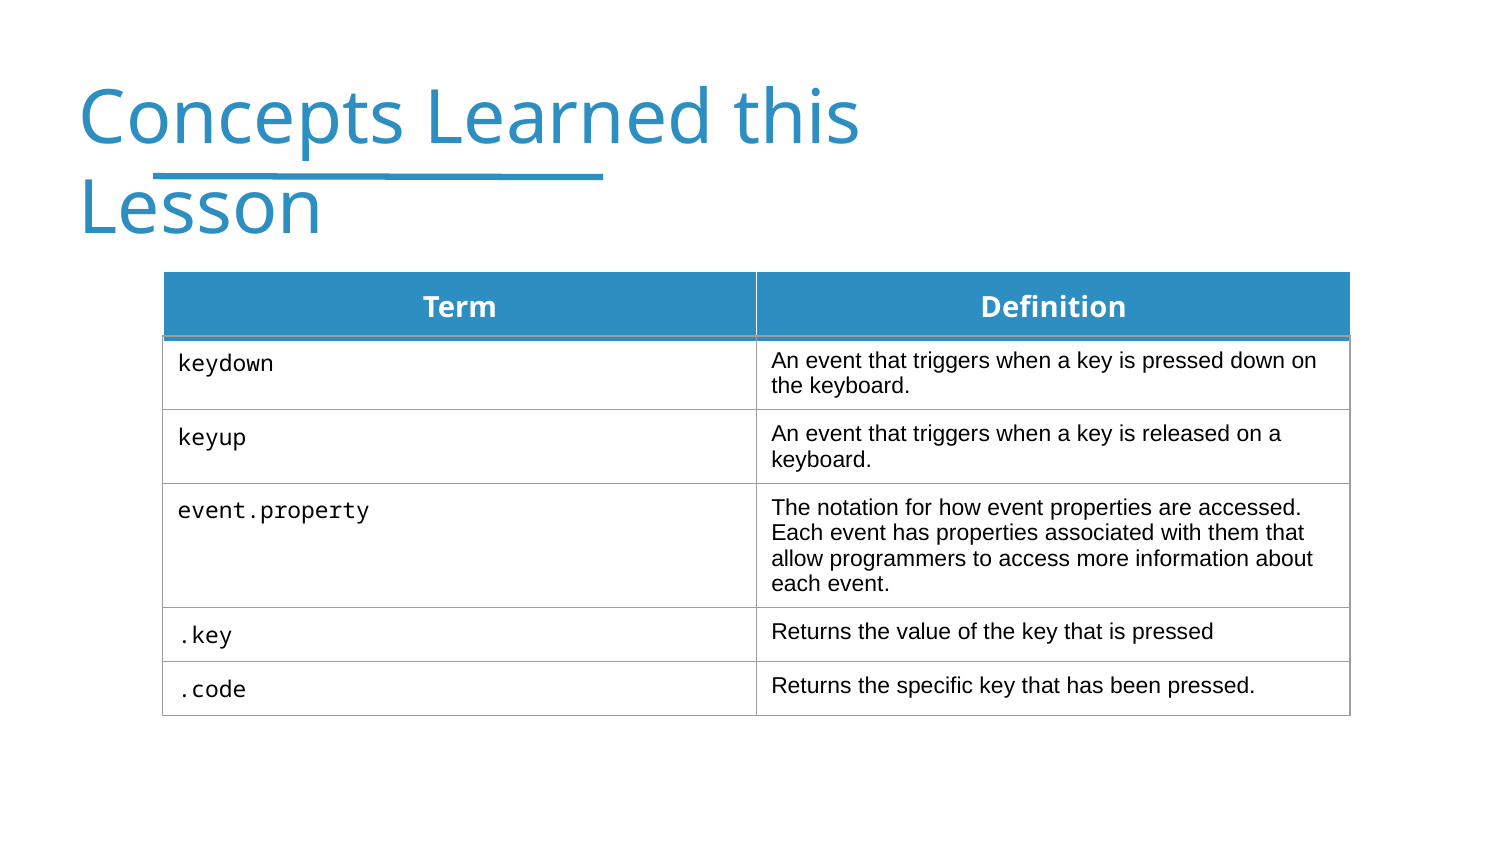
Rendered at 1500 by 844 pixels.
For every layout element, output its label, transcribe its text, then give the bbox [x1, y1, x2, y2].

table_header keydown [163, 337, 756, 409]
table_cell event.property [163, 484, 756, 607]
table_cell Returns the value of the key that is pressed [757, 608, 1349, 661]
table_cell The notation for how event properties are accessed. Each event has properties associated with them that allow programmers to access more information about each event. [757, 484, 1349, 607]
table_cell Returns the specific key that has been pressed. [757, 662, 1349, 715]
table_header An event that triggers when a key is pressed down on the keyboard. [757, 337, 1349, 409]
table_cell .key [163, 608, 756, 661]
table_cell An event that triggers when a key is released on a keyboard. [757, 410, 1349, 483]
table_cell keyup [163, 410, 756, 483]
table_cell .code [163, 662, 756, 715]
